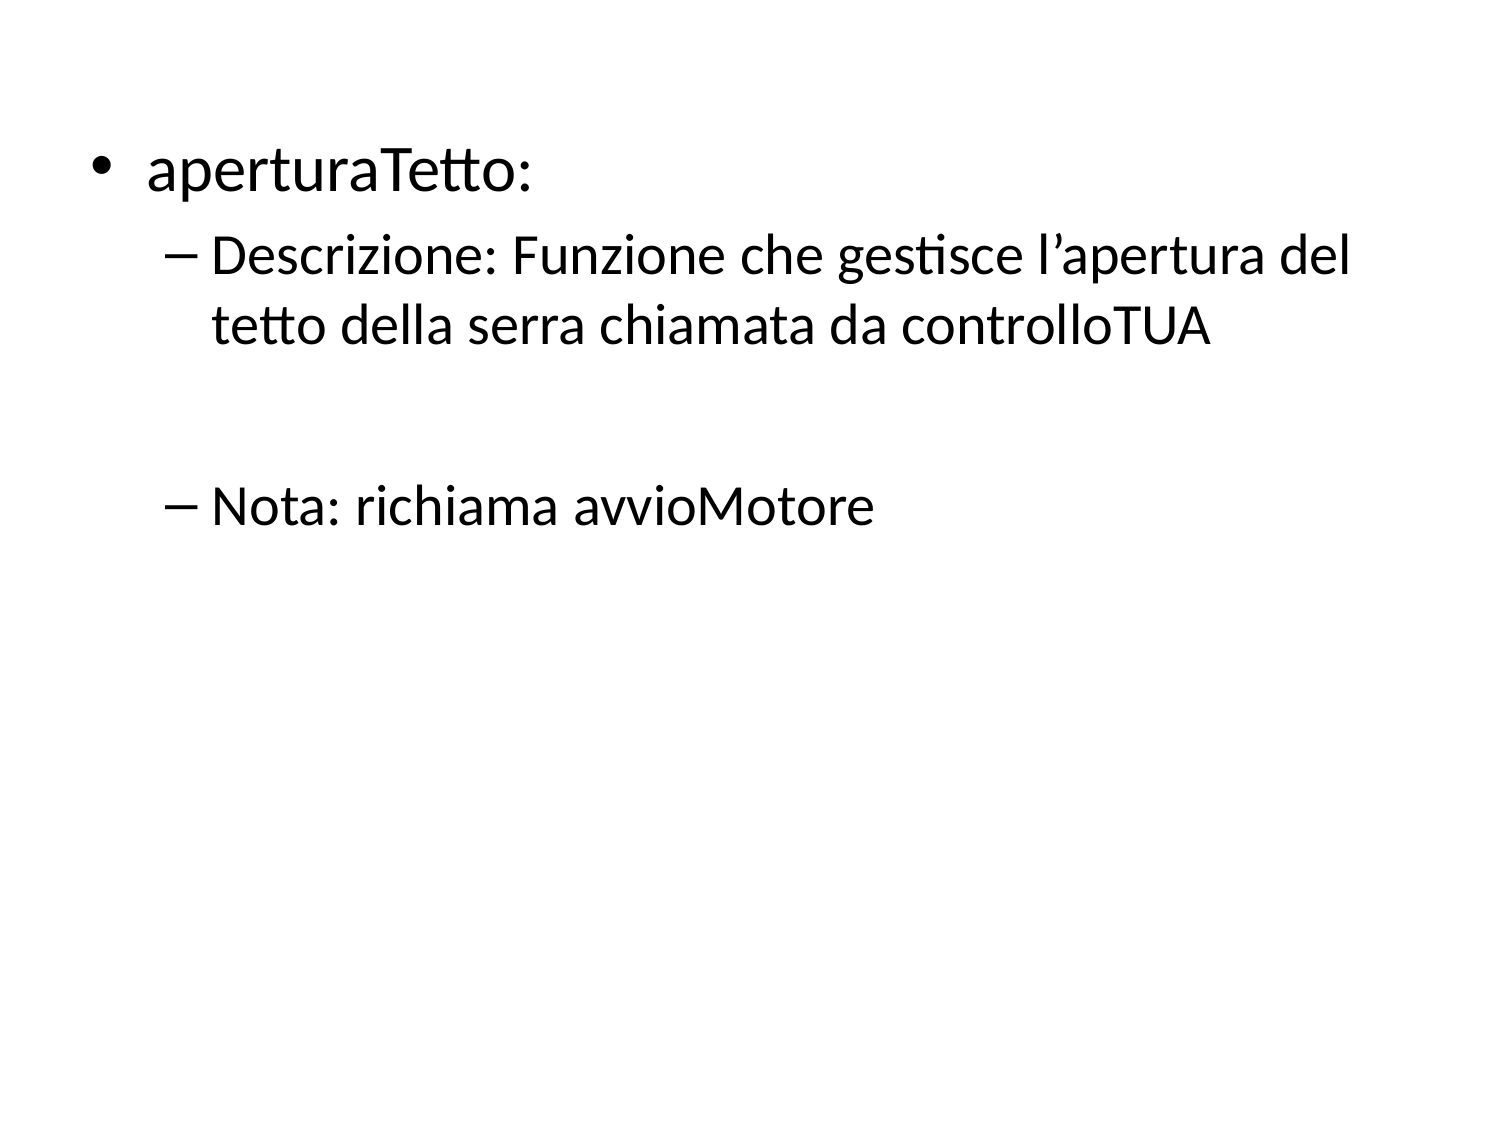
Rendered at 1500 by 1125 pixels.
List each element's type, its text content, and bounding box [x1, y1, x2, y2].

list aperturaTetto: Descrizione: Funzione che gestisce l’apertura del tetto della serra chiamata da controlloTUA Nota: richiama avvioMotore [75, 117, 1425, 1005]
